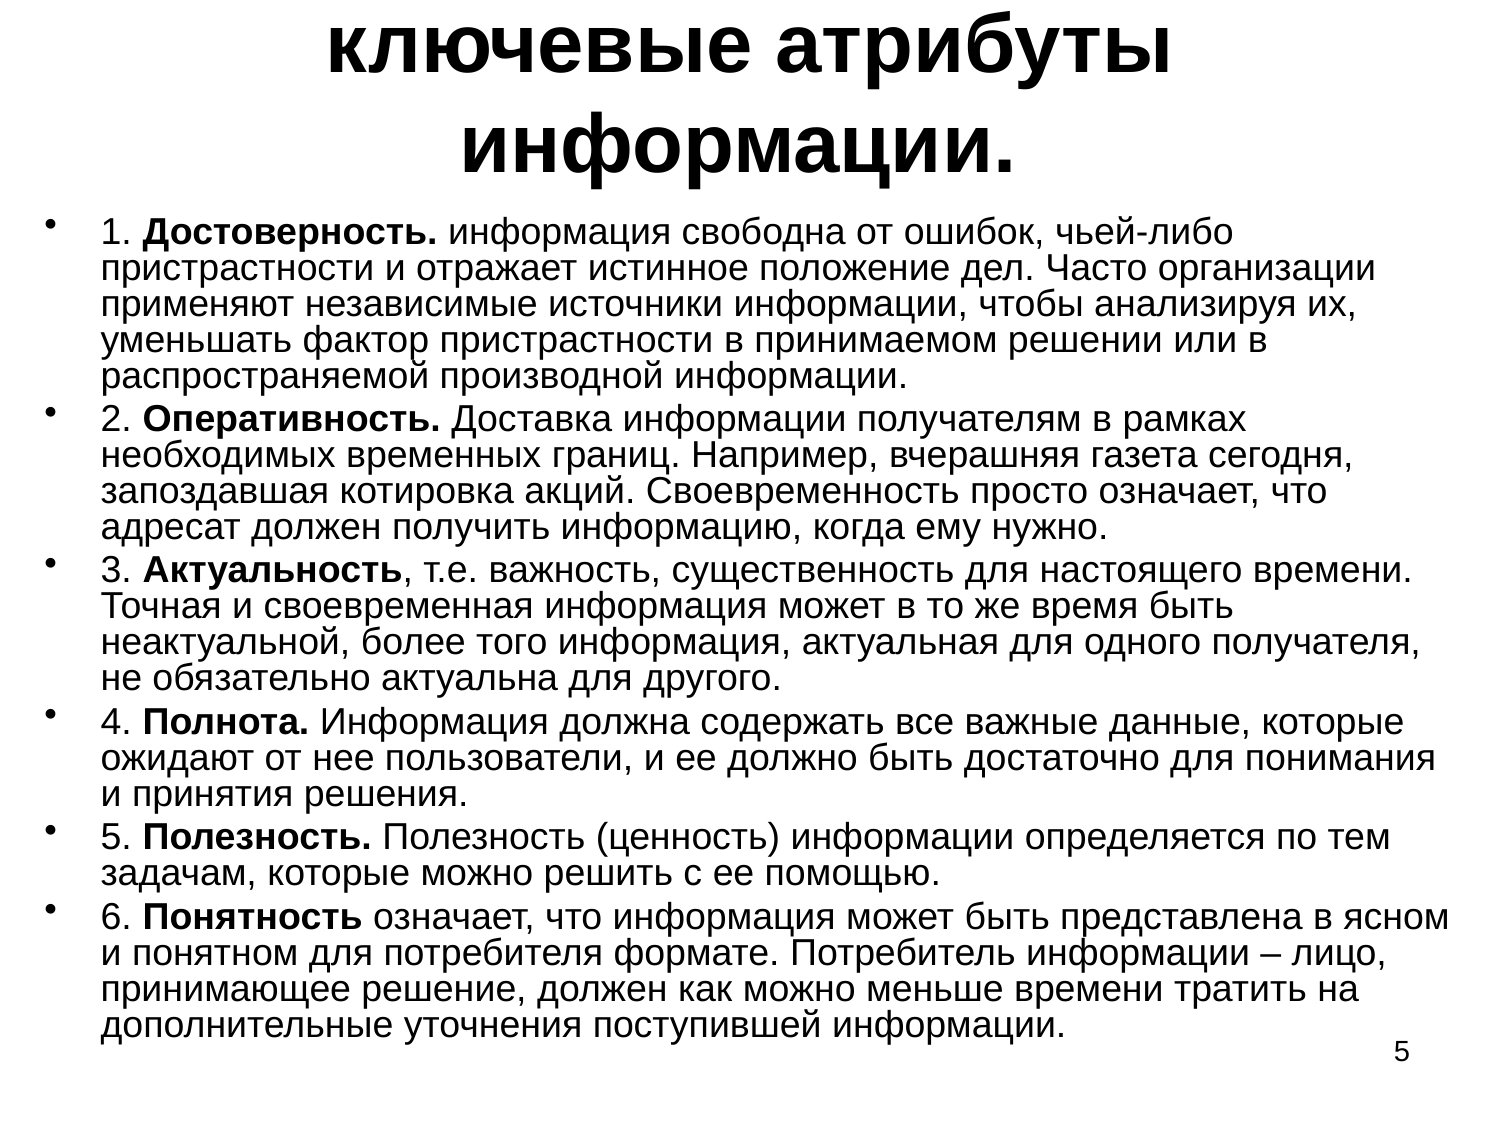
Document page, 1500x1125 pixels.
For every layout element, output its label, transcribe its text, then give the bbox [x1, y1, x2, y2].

list 1. Достоверность. информация свободна от ошибок, чьей-либо пристрастности и отражает истинное положение дел. Часто организации применяют независимые источники информации, чтобы анализируя их, уменьшать фактор пристрастности в принимаемом решении или в распространяемой производной информации. 2. Оперативность. Доставка информации получателям в рамках необходимых временных границ. Например, вчерашняя газета сегодня, запоздавшая котировка акций. Своевременность просто означает, что адресат должен получить информацию, когда ему нужно. 3. Актуальность, т.е. важность, существенность для настоящего времени. Точная и своевременная информация может в то же время быть неактуальной, более того информация, актуальная для одного получателя, не обязательно актуальна для другого. 4. Полнота. Информация должна содержать все важные данные, которые ожидают от нее пользователи, и ее должно быть достаточно для понимания и принятия решения. 5. Полезность. Полезность (ценность) информации определяется по тем задачам, которые можно решить с ее помощью. 6. Понятность означает, что информация может быть представлена в ясном и понятном для потребителя формате. Потребитель информации – лицо, принимающее решение, должен как можно меньше времени тратить на дополнительные уточнения поступившей информации. [29, 207, 1471, 1083]
title ключевые атрибуты информации. [74, 44, 1426, 207]
slide_number 5 [1074, 1024, 1426, 1103]
